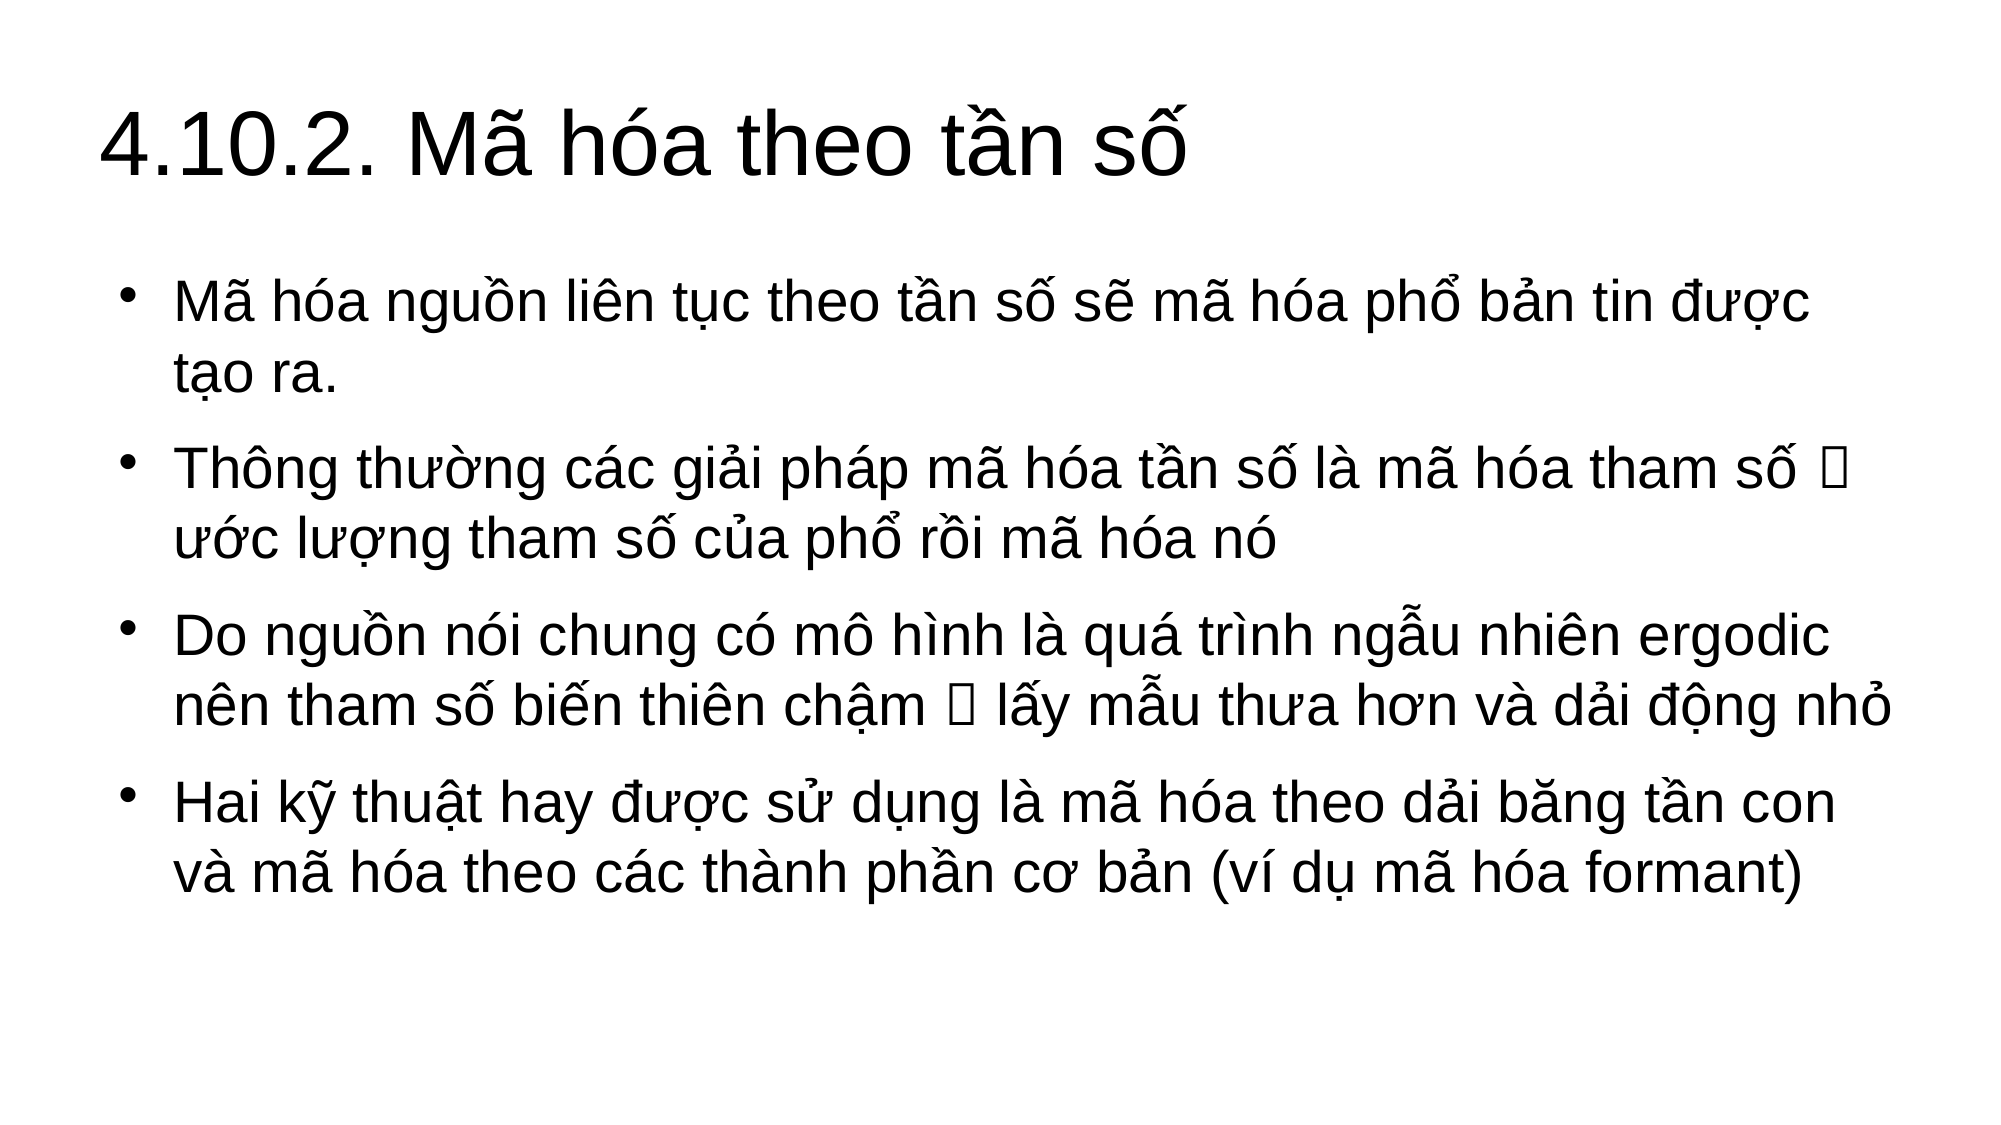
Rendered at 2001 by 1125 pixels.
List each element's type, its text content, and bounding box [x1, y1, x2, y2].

text_box Mã hóa nguồn liên tục theo tần số sẽ mã hóa phổ bản tin được tạo ra. Thông thường các giải pháp mã hóa tần số là mã hóa tham số  ước lượng tham số của phổ rồi mã hóa nó Do nguồn nói chung có mô hình là quá trình ngẫu nhiên ergodic nên tham số biến thiên chậm  lấy mẫu thưa hơn và dải động nhỏ Hai kỹ thuật hay được sử dụng là mã hóa theo dải băng tần con và mã hóa theo các thành phần cơ bản (ví dụ mã hóa formant) [99, 263, 1900, 916]
text_box 4.10.2. Mã hóa theo tần số [99, 44, 1900, 233]
